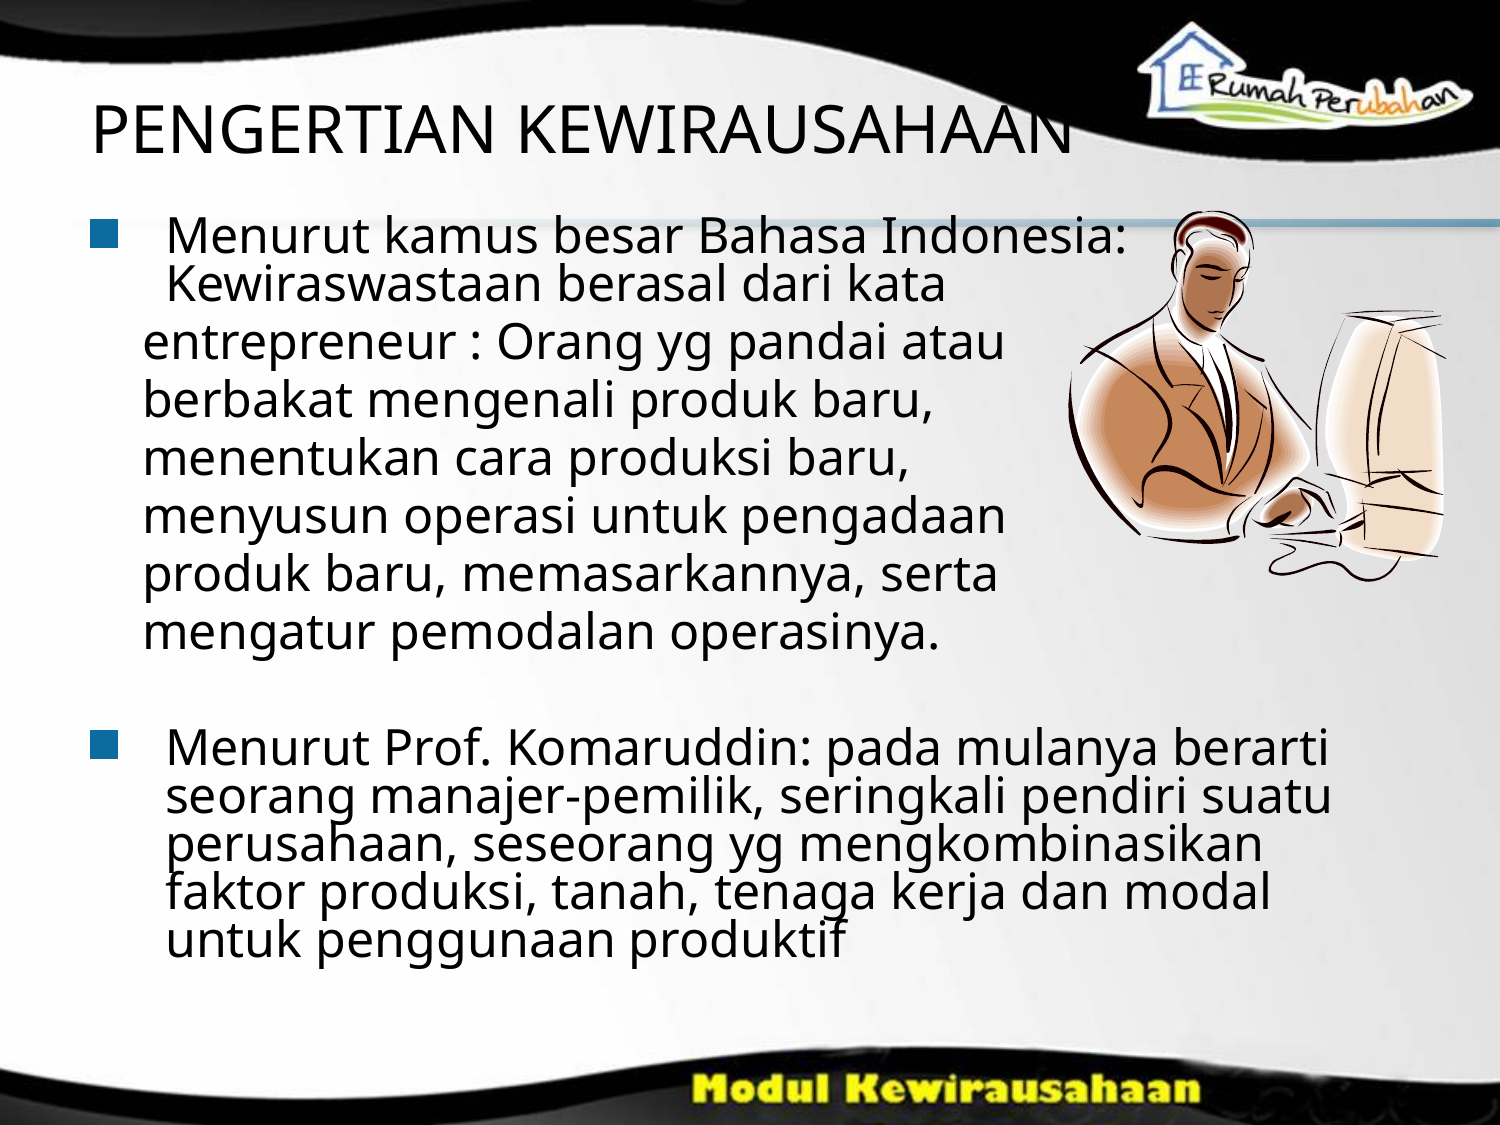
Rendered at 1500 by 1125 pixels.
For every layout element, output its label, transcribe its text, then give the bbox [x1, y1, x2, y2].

picture [0, 0, 1500, 1125]
title PENGERTIAN KEWIRAUSAHAAN [75, 45, 1425, 208]
list Menurut kamus besar Bahasa Indonesia: Kewiraswastaan berasal dari kata entrepreneur : Orang yg pandai atau berbakat mengenali produk baru, menentukan cara produksi baru, menyusun operasi untuk pengadaan produk baru, memasarkannya, serta mengatur pemodalan operasinya. Menurut Prof. Komaruddin: pada mulanya berarti seorang manajer-pemilik, seringkali pendiri suatu perusahaan, seseorang yg mengkombinasikan faktor produksi, tanah, tenaga kerja dan modal untuk penggunaan produktif [75, 208, 1425, 1005]
